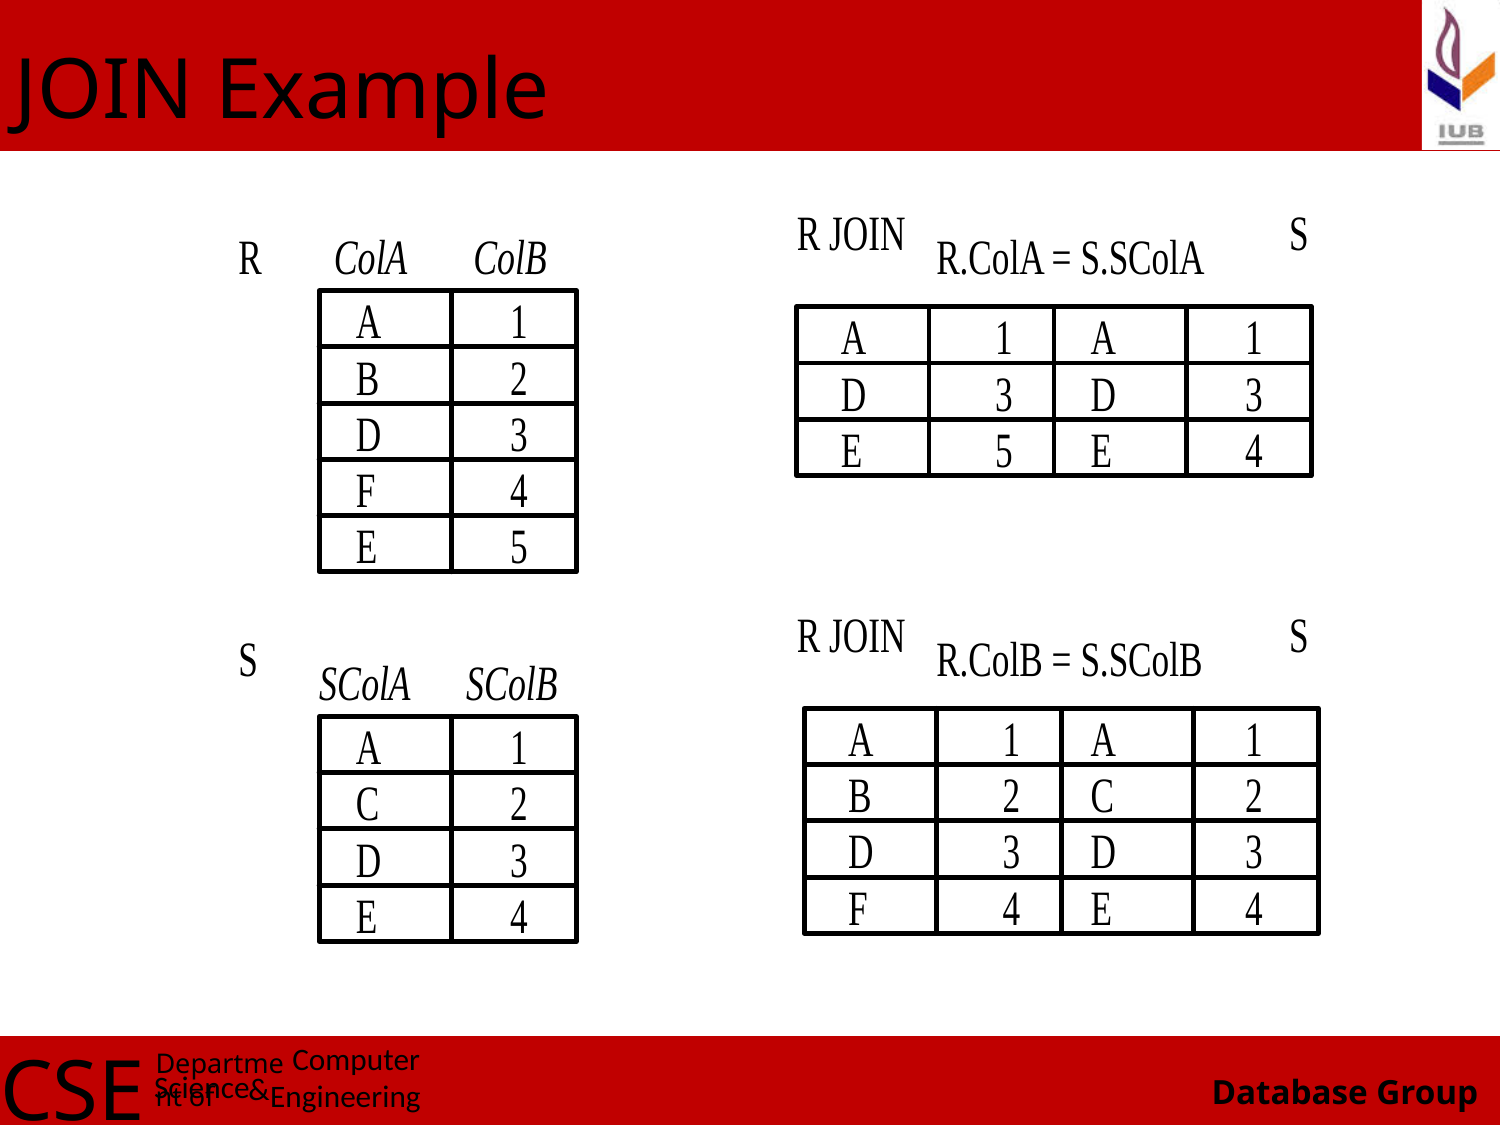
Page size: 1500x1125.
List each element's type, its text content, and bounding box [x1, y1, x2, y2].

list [238, 215, 1323, 946]
title JOIN Example [0, 0, 1500, 150]
